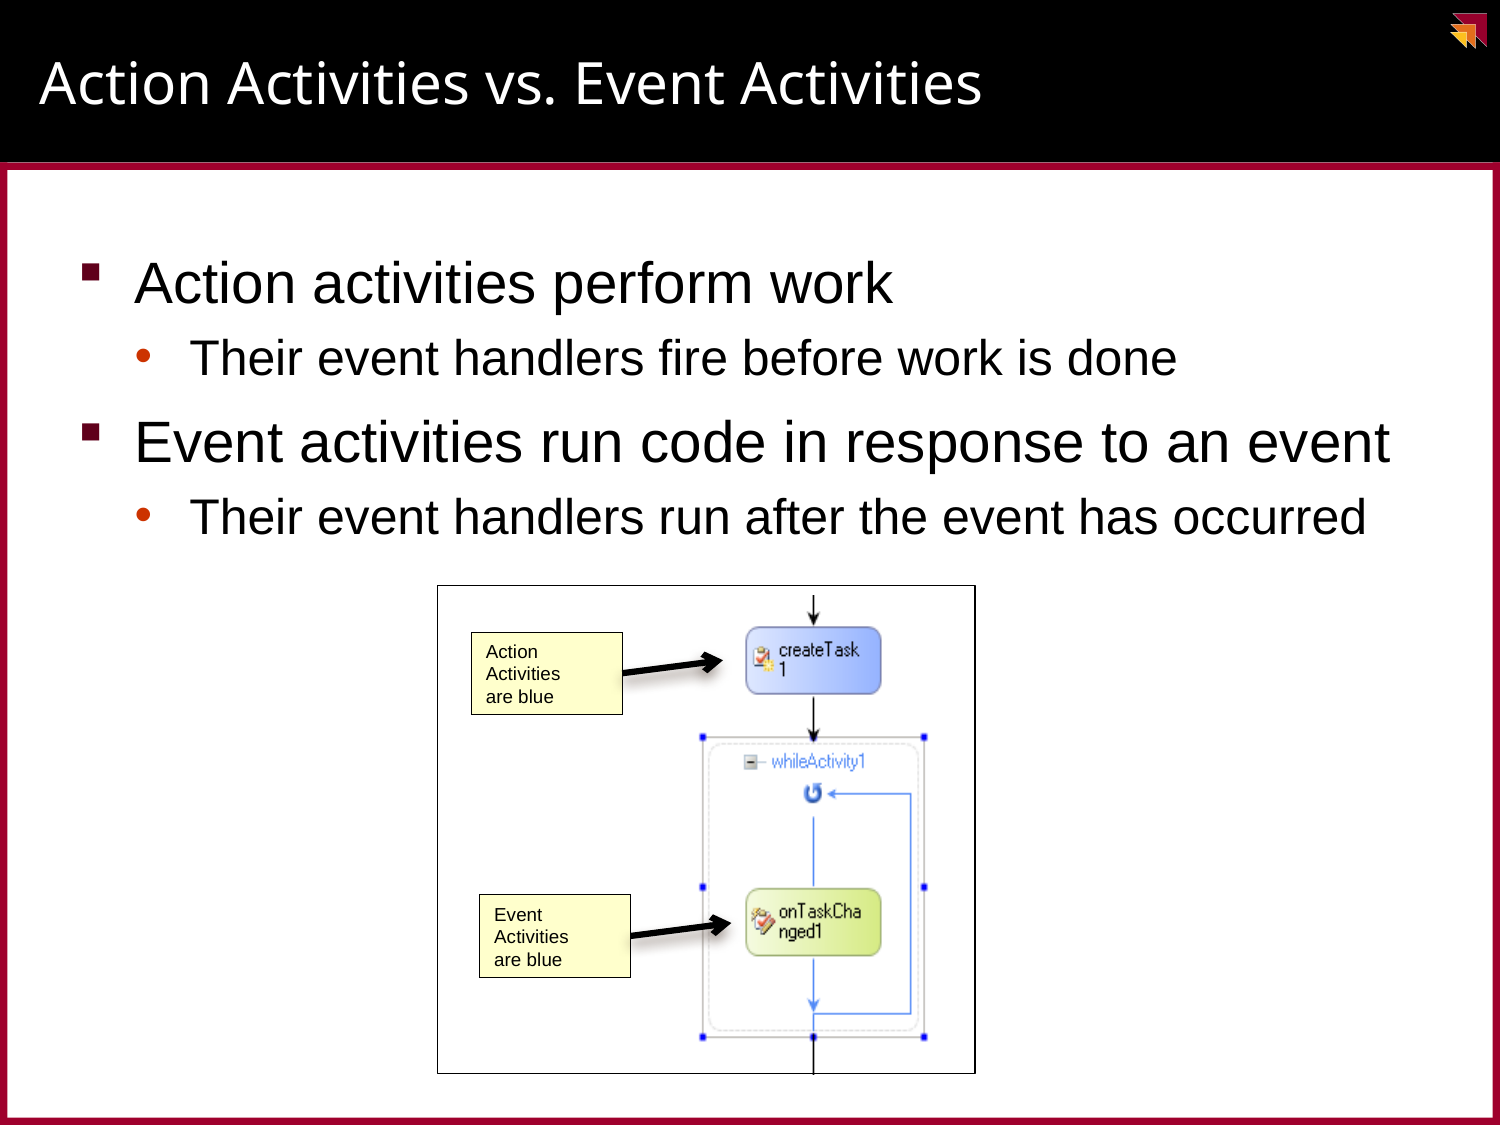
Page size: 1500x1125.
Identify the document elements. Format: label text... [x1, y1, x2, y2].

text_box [437, 585, 976, 1076]
picture [1450, 13, 1487, 50]
list Action activities perform work Their event handlers fire before work is done Event activities run code in response to an event Their event handlers run after the event has occurred [62, 237, 1438, 1088]
title Action Activities vs. Event Activities [24, 12, 1438, 150]
